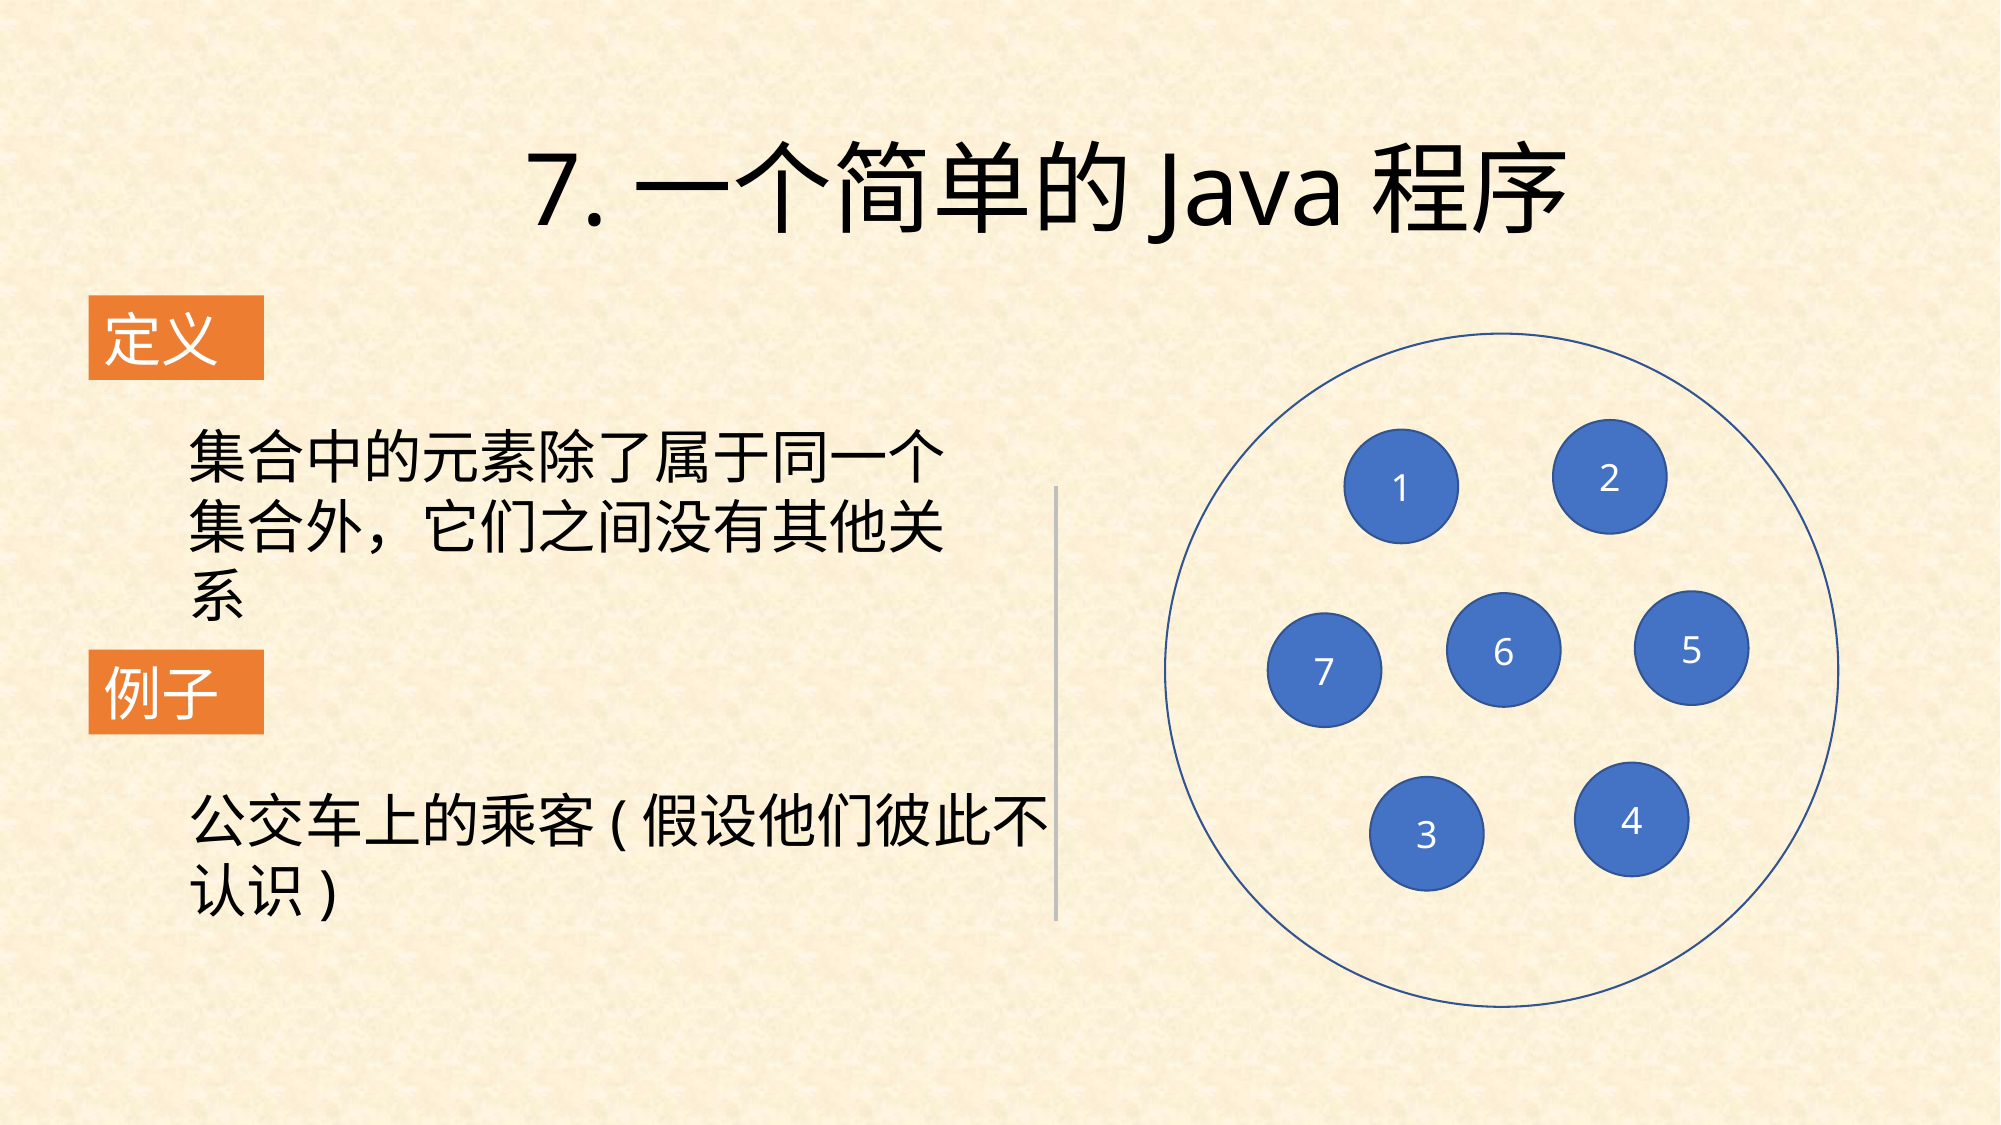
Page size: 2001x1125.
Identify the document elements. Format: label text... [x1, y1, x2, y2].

text_box 6 [1445, 592, 1562, 708]
picture [0, 0, 2001, 1125]
text_box 集合中的元素除了属于同一个集合外，它们之间没有其他关系 [173, 412, 975, 637]
text_box 例子 [88, 649, 264, 735]
text_box 1 [1343, 428, 1460, 545]
text_box 7 [1266, 612, 1383, 729]
text_box 公交车上的乘客(假设他们彼此不认识) [173, 776, 1086, 932]
text_box 3 [1369, 775, 1485, 892]
text_box 定义 [88, 295, 264, 380]
text_box 5 [1633, 590, 1750, 706]
text_box [1164, 332, 1840, 1008]
text_box 2 [1551, 418, 1668, 535]
text_box 7.一个简单的Java程序 [413, 118, 1683, 253]
text_box 4 [1573, 761, 1690, 878]
